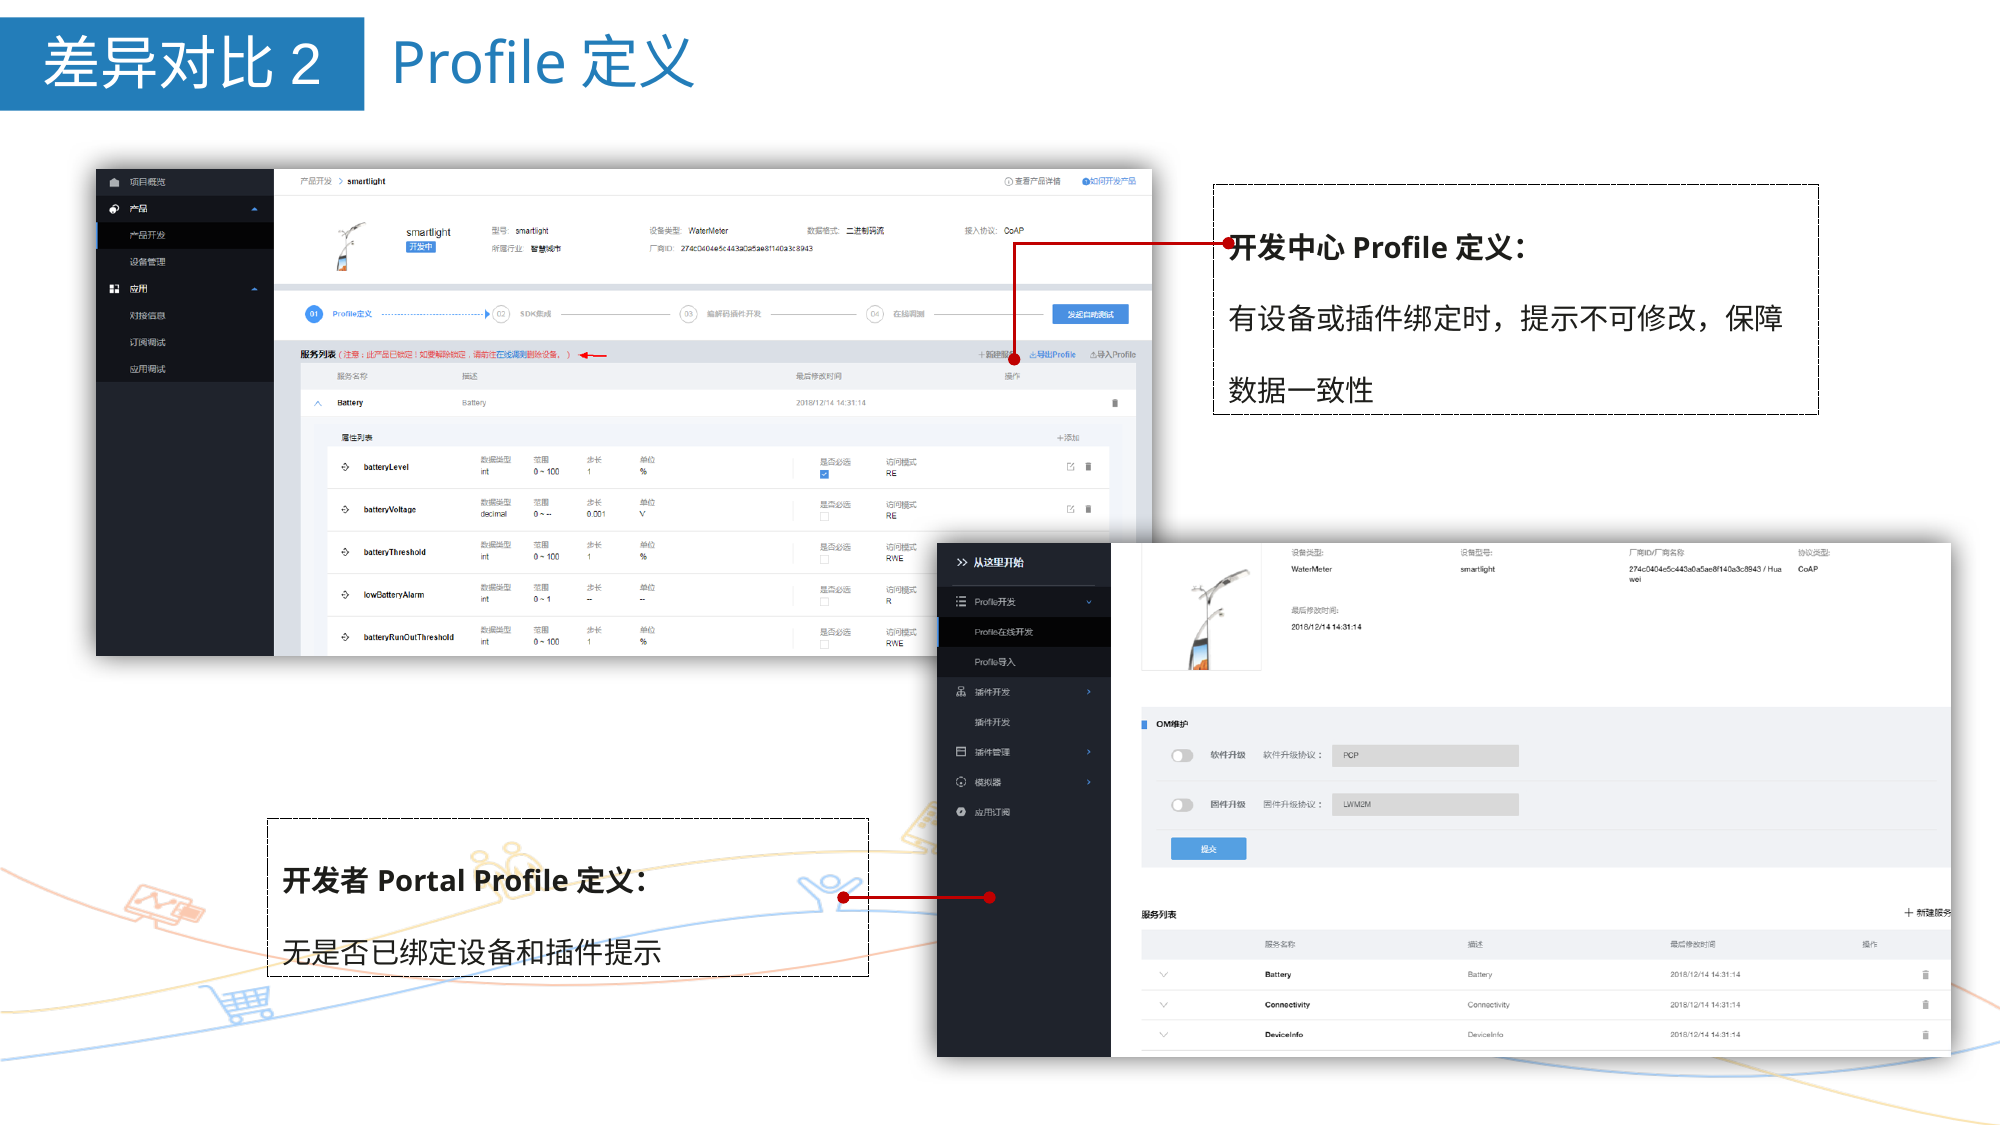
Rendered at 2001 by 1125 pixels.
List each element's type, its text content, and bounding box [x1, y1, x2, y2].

text_box [0, 15, 367, 19]
text_box 开发者Portal Profile定义： 无是否已绑定设备和插件提示 [267, 818, 869, 977]
text_box Profile定义 [375, 17, 1407, 103]
text_box 开发中心Profile定义： 有设备或插件绑定时，提示不可修改，保障数据一致性 [1213, 184, 1819, 415]
text_box [0, 104, 367, 113]
picture [95, 168, 1952, 1057]
text_box 差异对比2 [0, 19, 376, 104]
